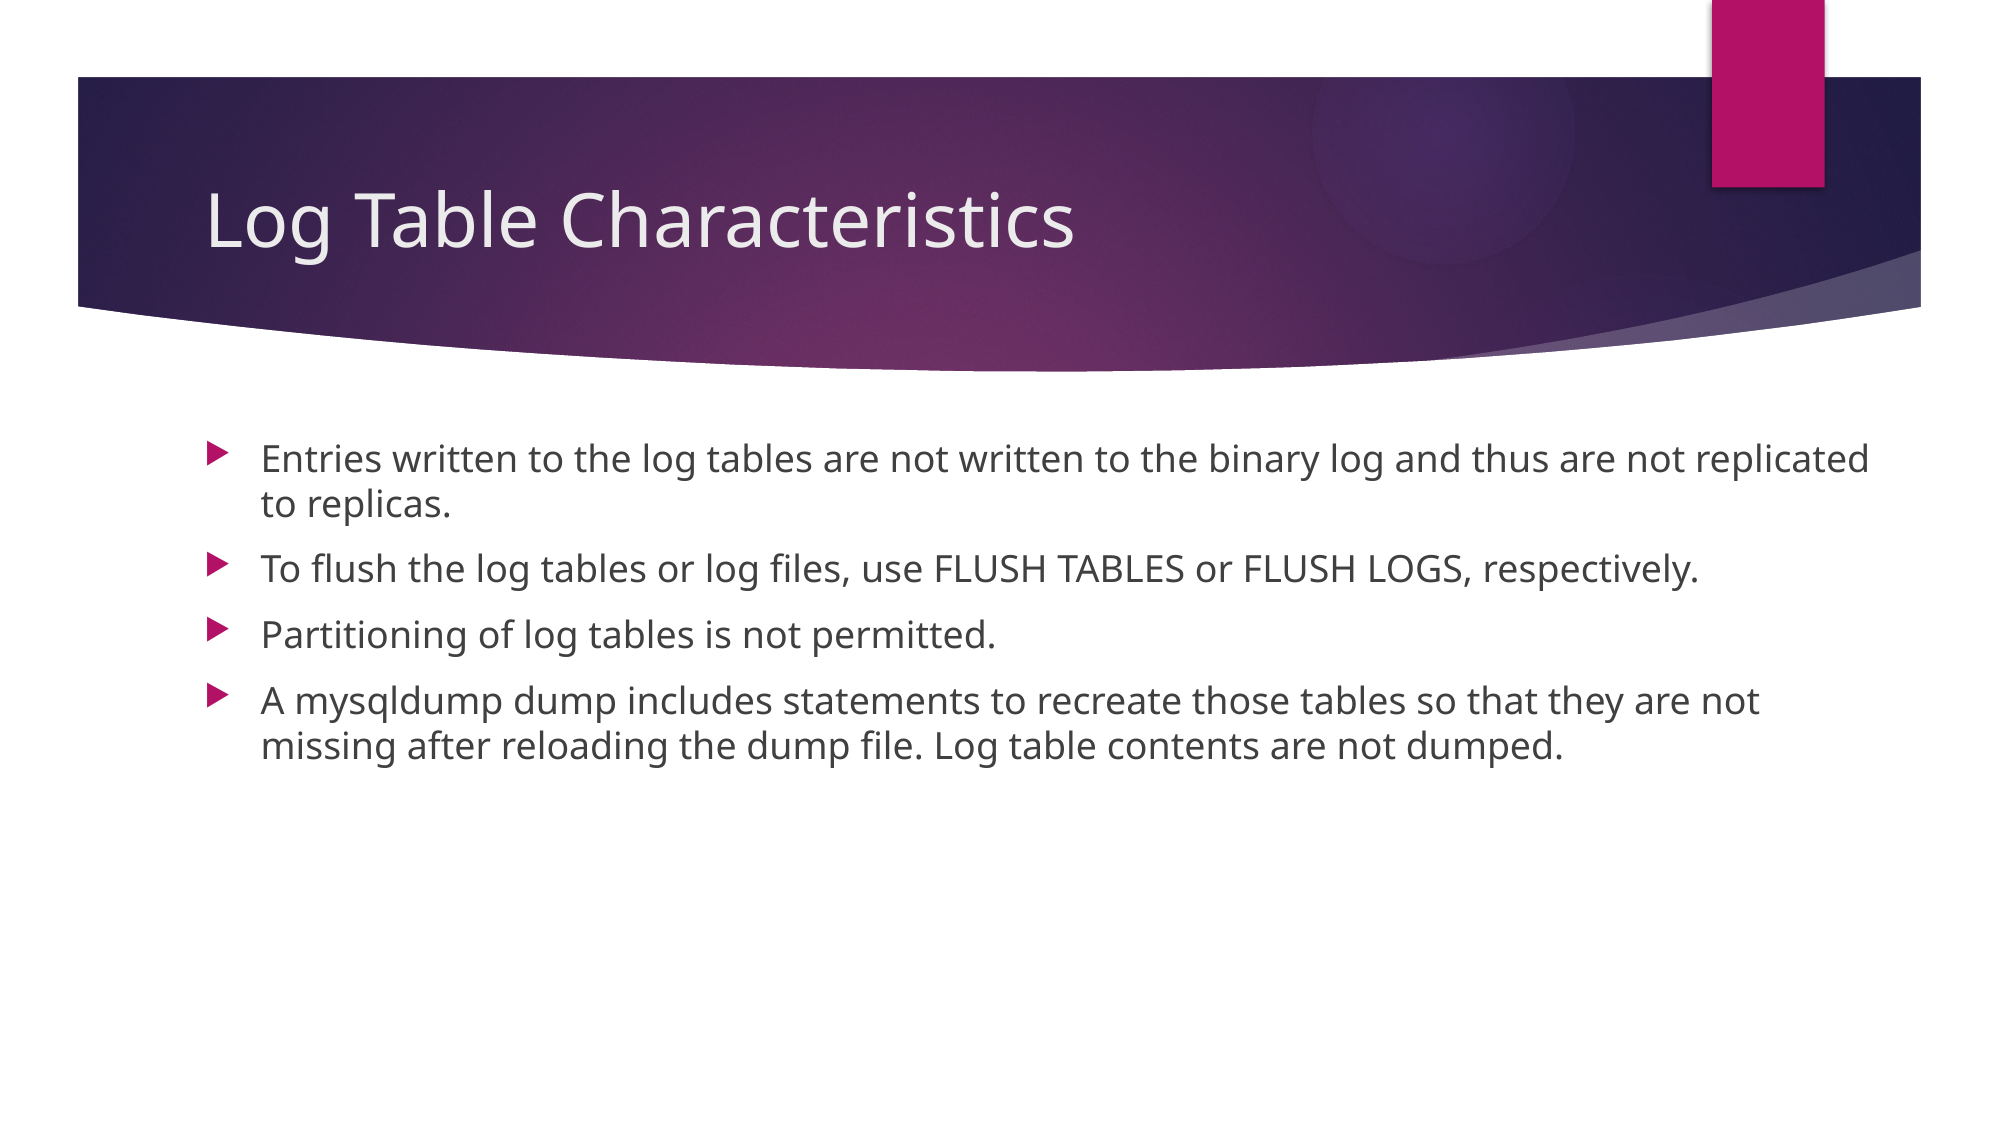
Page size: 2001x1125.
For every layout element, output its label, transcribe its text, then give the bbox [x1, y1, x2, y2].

list Entries written to the log tables are not written to the binary log and thus are not replicated to replicas. To flush the log tables or log files, use FLUSH TABLES or FLUSH LOGS, respectively. Partitioning of log tables is not permitted. A mysqldump dump includes statements to recreate those tables so that they are not missing after reloading the dump file. Log table contents are not dumped. [189, 427, 1918, 1088]
title Log Table Characteristics [189, 159, 1627, 276]
